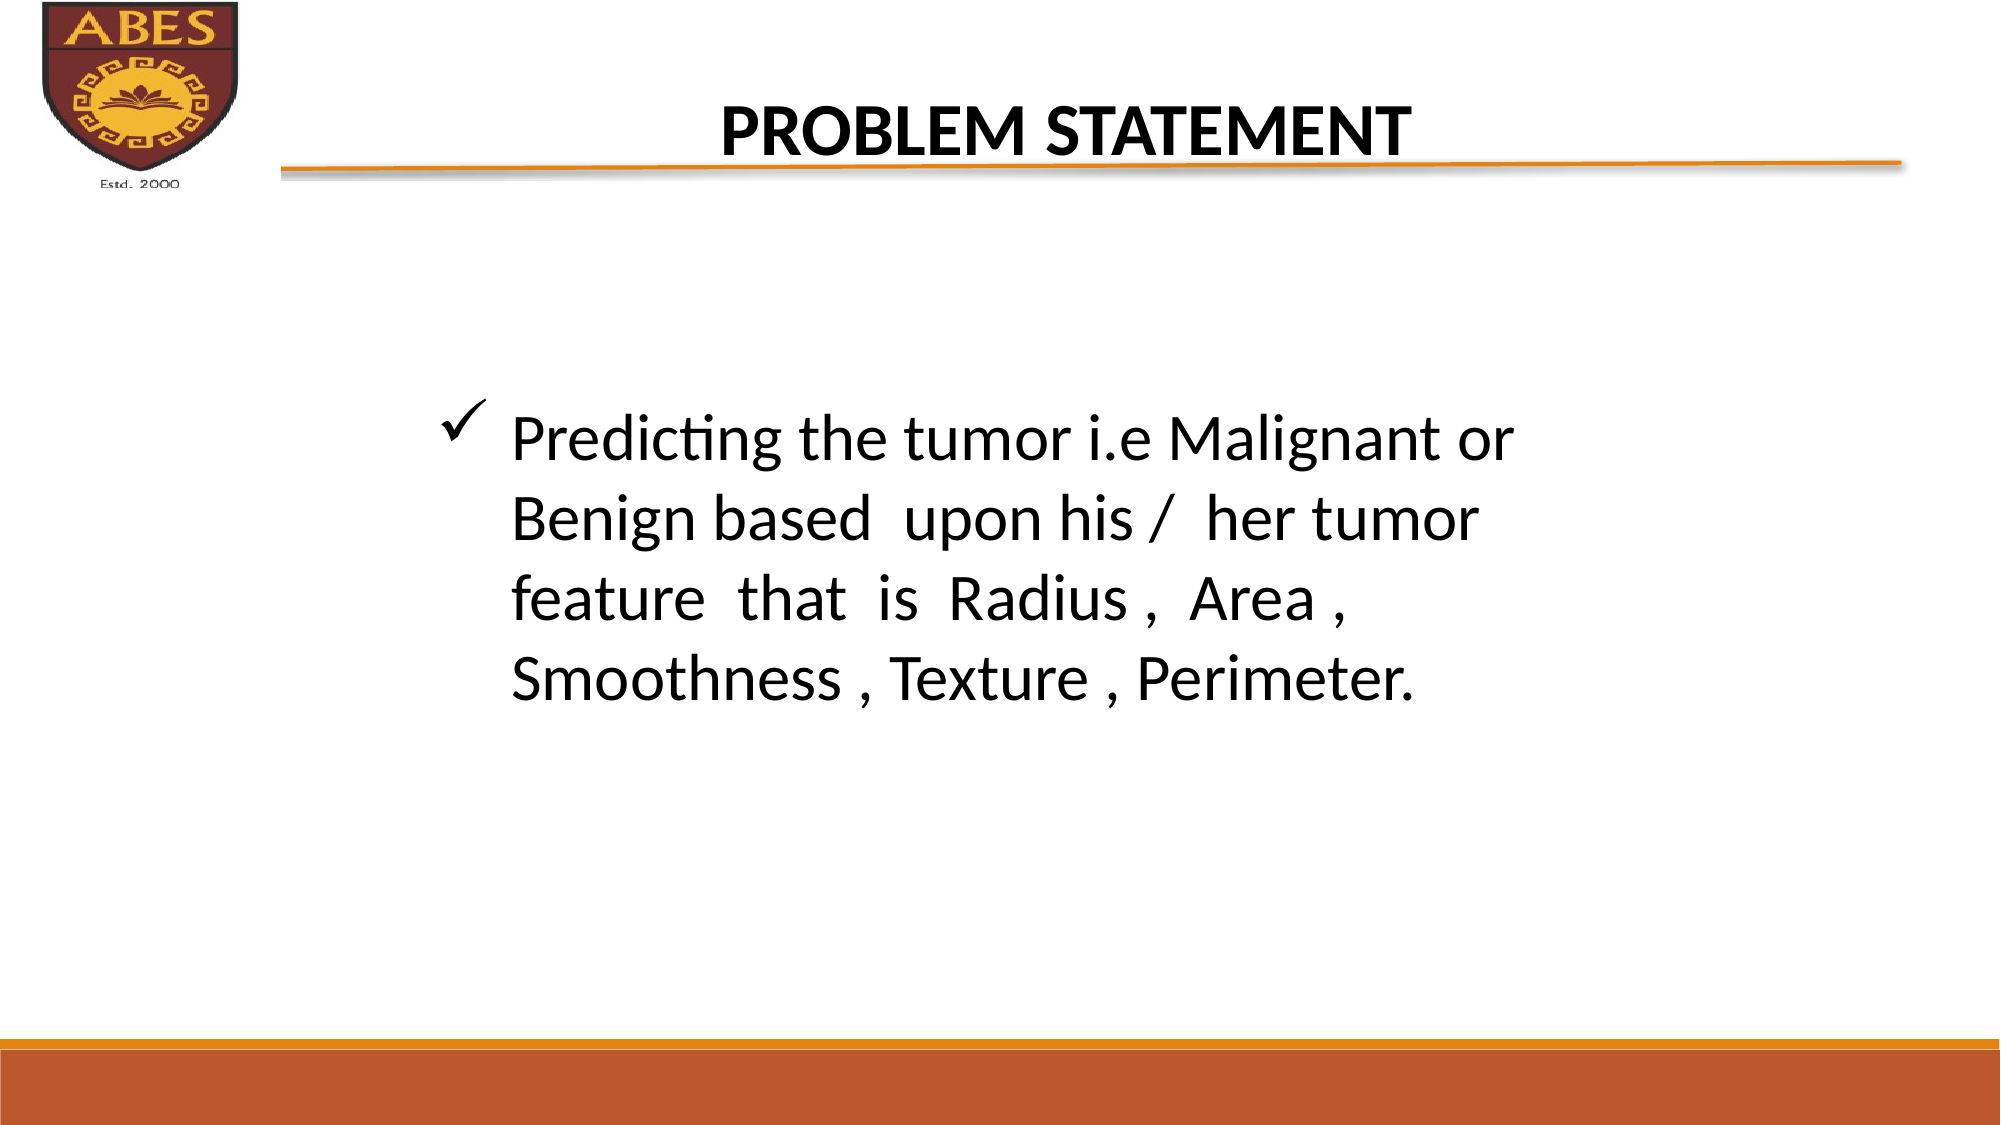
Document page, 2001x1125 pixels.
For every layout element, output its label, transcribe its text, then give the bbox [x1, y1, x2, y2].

text_box Predicting the tumor i.e Malignant or Benign based upon his / her tumor feature that is Radius , Area , Smoothness , Texture , Perimeter. [421, 306, 1592, 722]
text_box PROBLEM STATEMENT [324, 73, 1810, 160]
picture [0, 0, 282, 189]
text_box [291, 162, 1902, 170]
